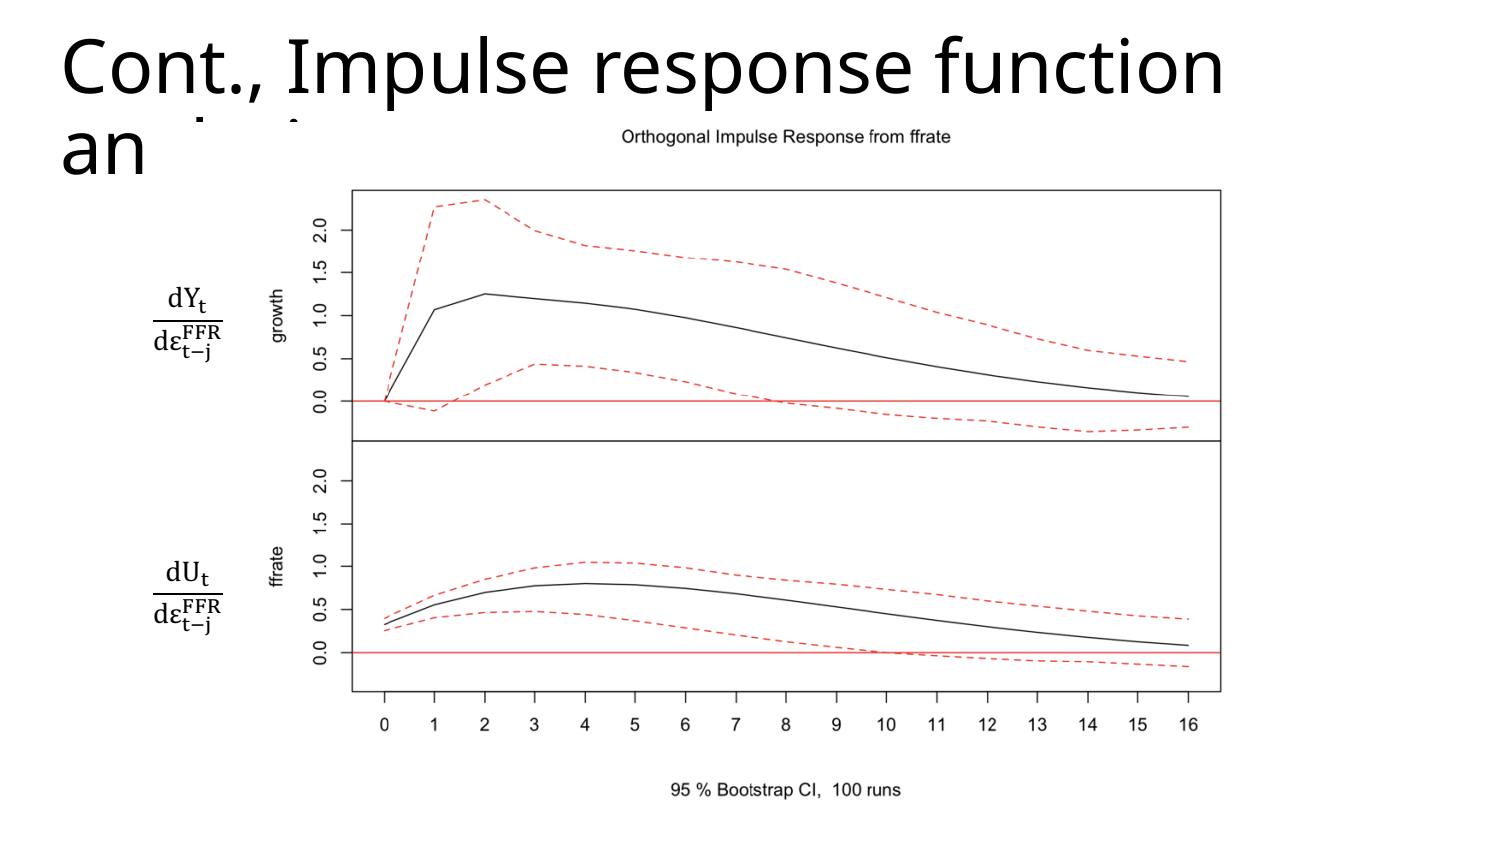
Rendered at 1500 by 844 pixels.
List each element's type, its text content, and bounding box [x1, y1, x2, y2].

title Cont., Impulse response function analysis [45, 13, 1483, 146]
picture [147, 122, 1233, 805]
